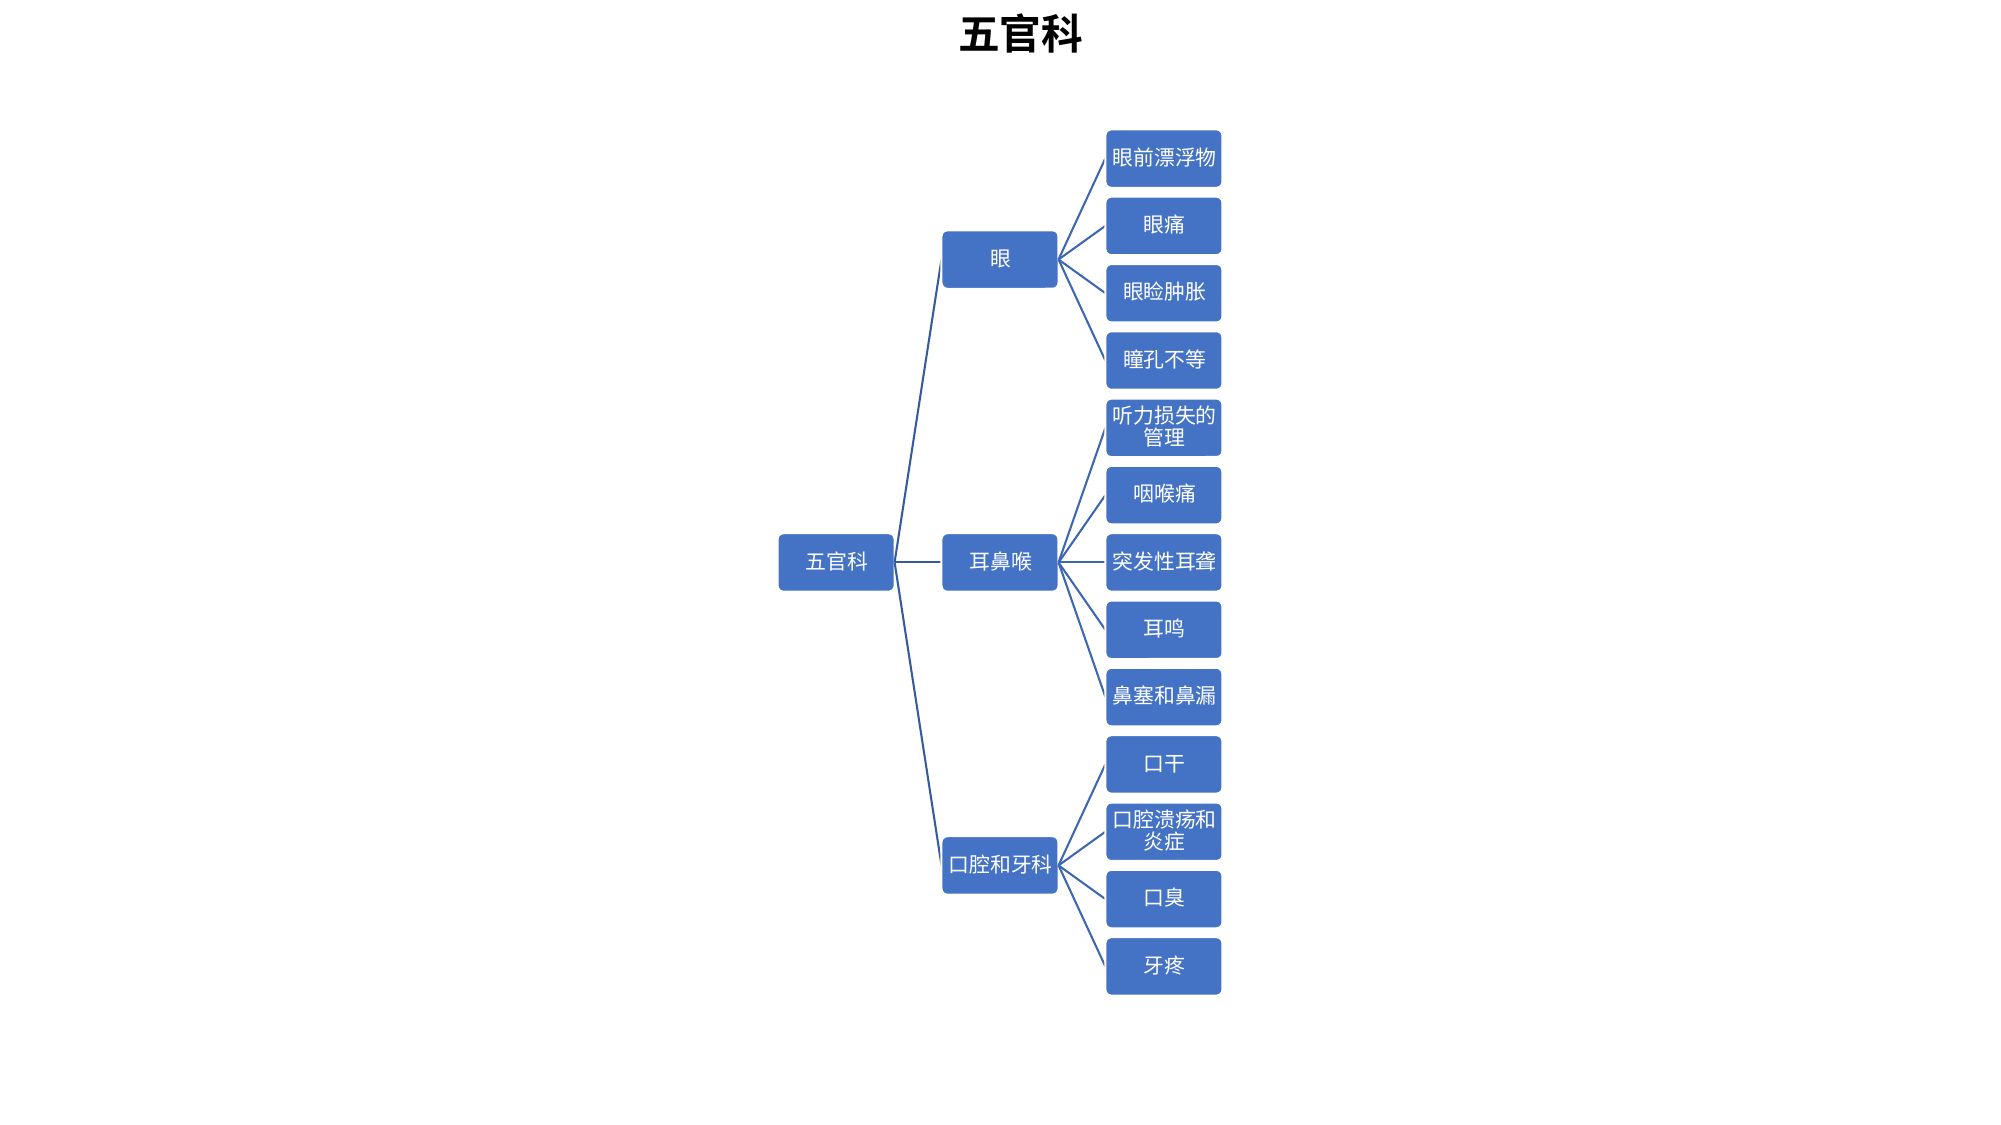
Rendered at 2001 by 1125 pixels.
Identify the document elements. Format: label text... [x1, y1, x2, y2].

text_box 五官科 [943, 0, 1099, 65]
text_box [289, 128, 1711, 996]
